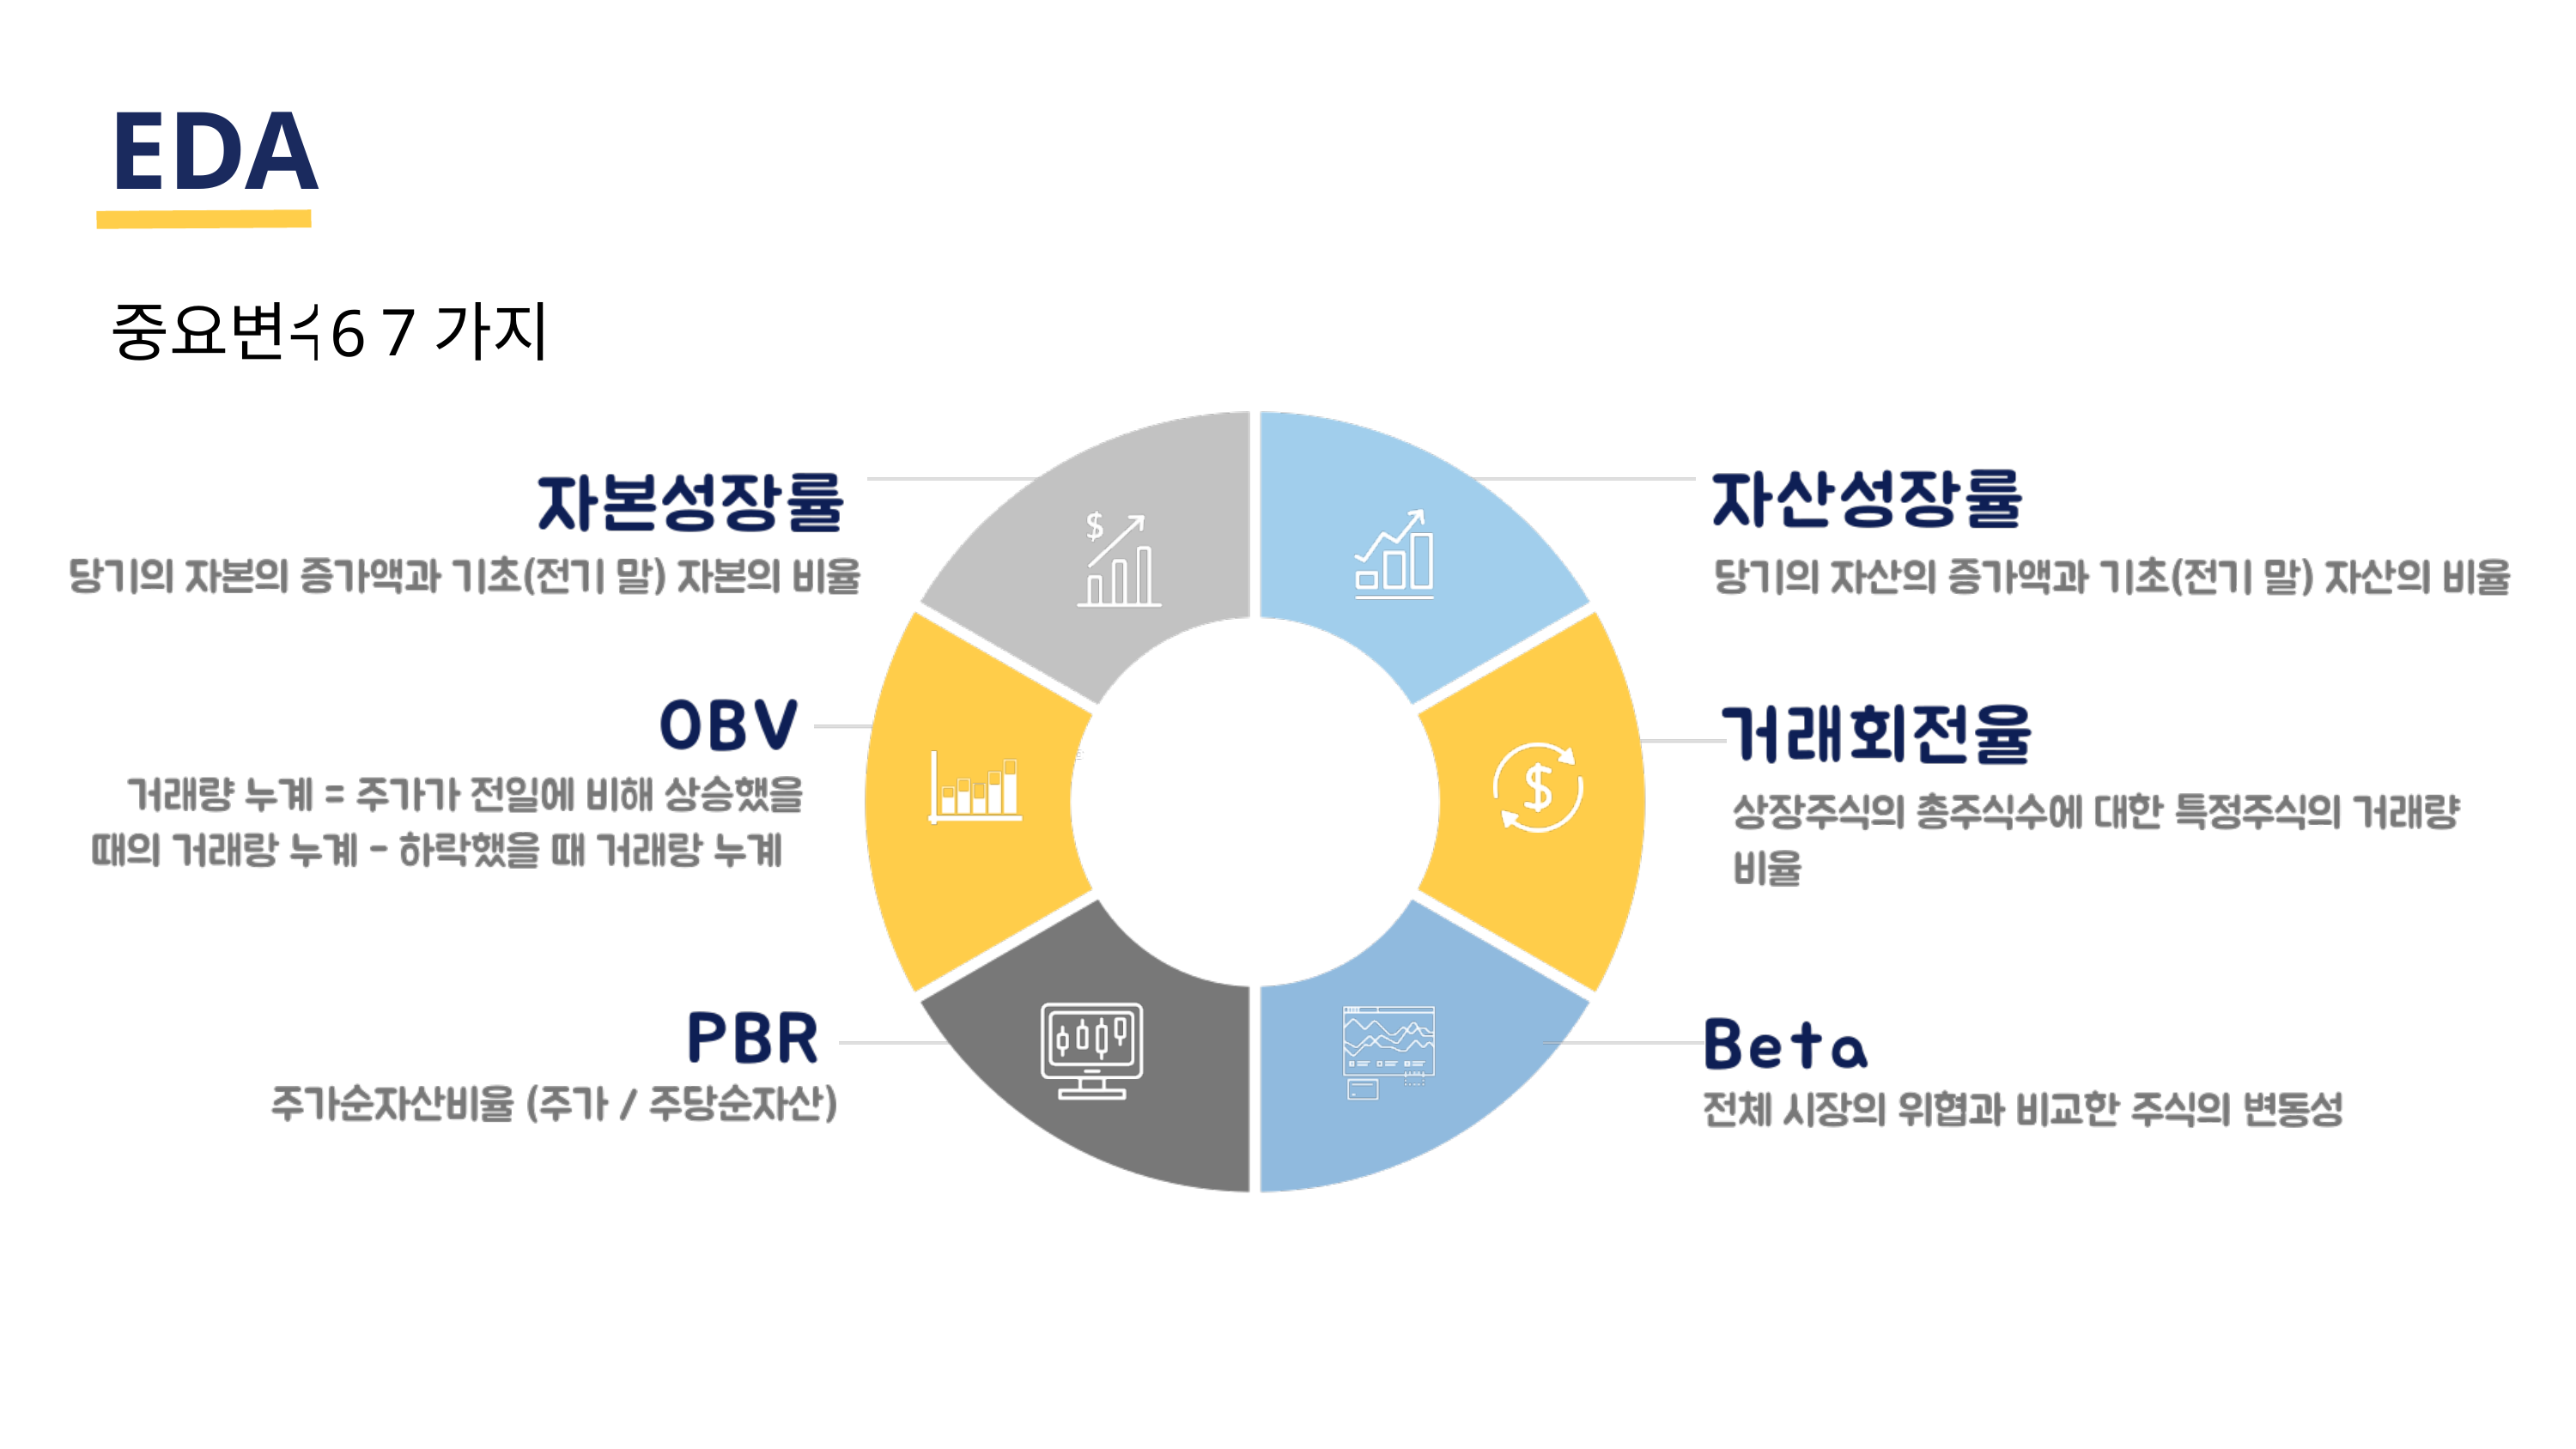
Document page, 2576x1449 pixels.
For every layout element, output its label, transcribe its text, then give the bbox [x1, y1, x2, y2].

picture [1701, 442, 2530, 615]
picture [80, 667, 830, 888]
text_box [1543, 1040, 1704, 1046]
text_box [1654, 476, 1697, 482]
picture [116, 979, 860, 1143]
text_box 6 [316, 291, 373, 370]
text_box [838, 1040, 856, 1046]
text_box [1654, 738, 1706, 744]
picture [1692, 985, 2362, 1148]
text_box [813, 724, 856, 730]
picture [46, 446, 860, 615]
picture [1710, 677, 2481, 906]
text_box EDA [94, 75, 796, 217]
text_box 중요변수 7가지 [98, 285, 1044, 375]
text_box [860, 408, 1650, 1197]
